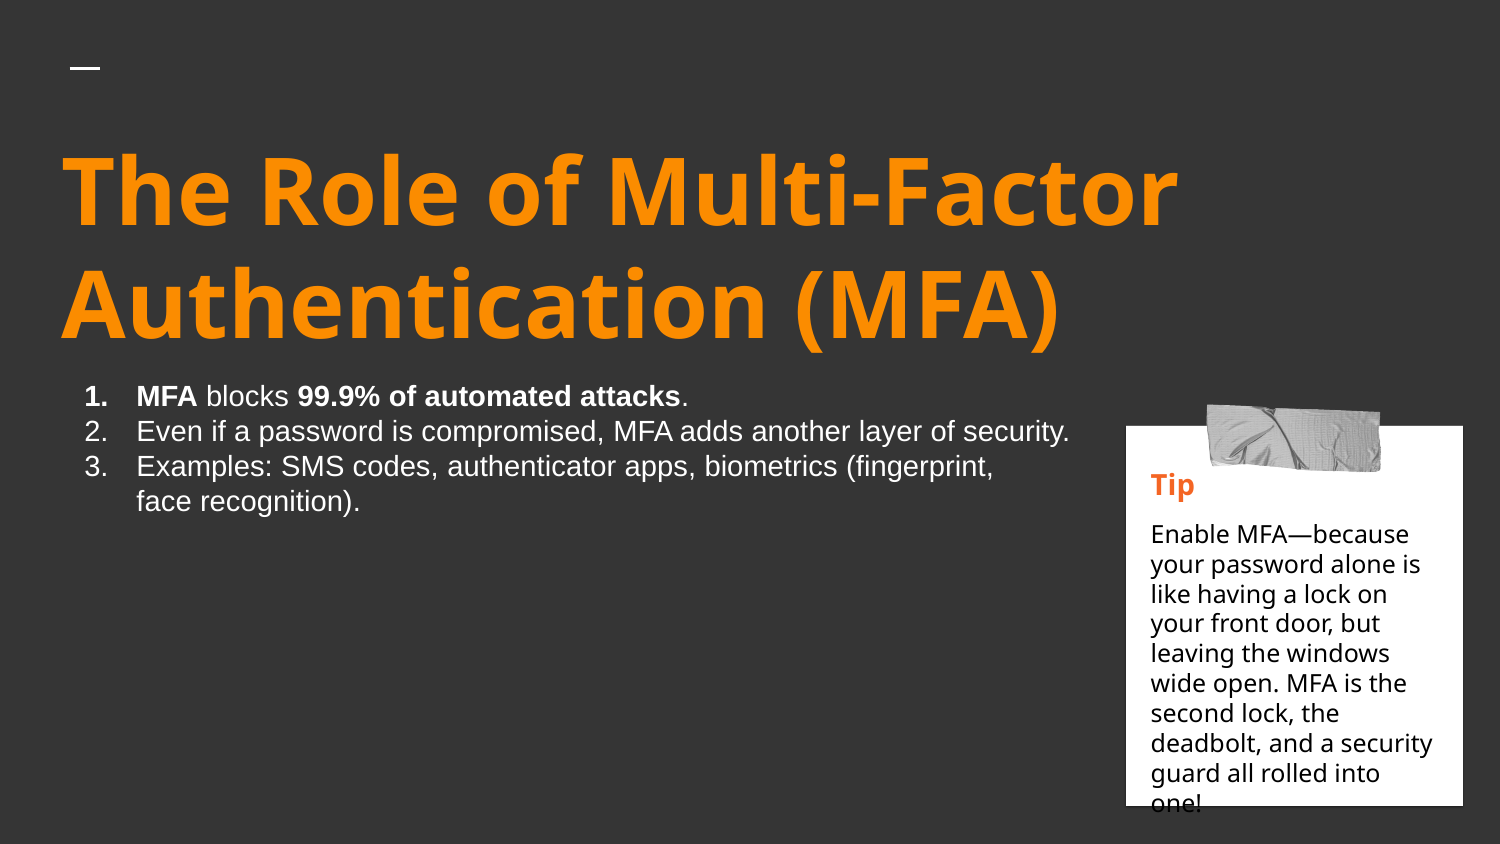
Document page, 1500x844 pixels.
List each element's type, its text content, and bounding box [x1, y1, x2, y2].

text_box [1112, 403, 1476, 821]
title The Role of Multi-Factor Authentication (MFA) MFA blocks 99.9% of automated attacks. Even if a password is compromised, MFA adds another layer of security. Examples: SMS codes, authenticator apps, biometrics (fingerprint, face recognition). [46, 116, 1461, 746]
